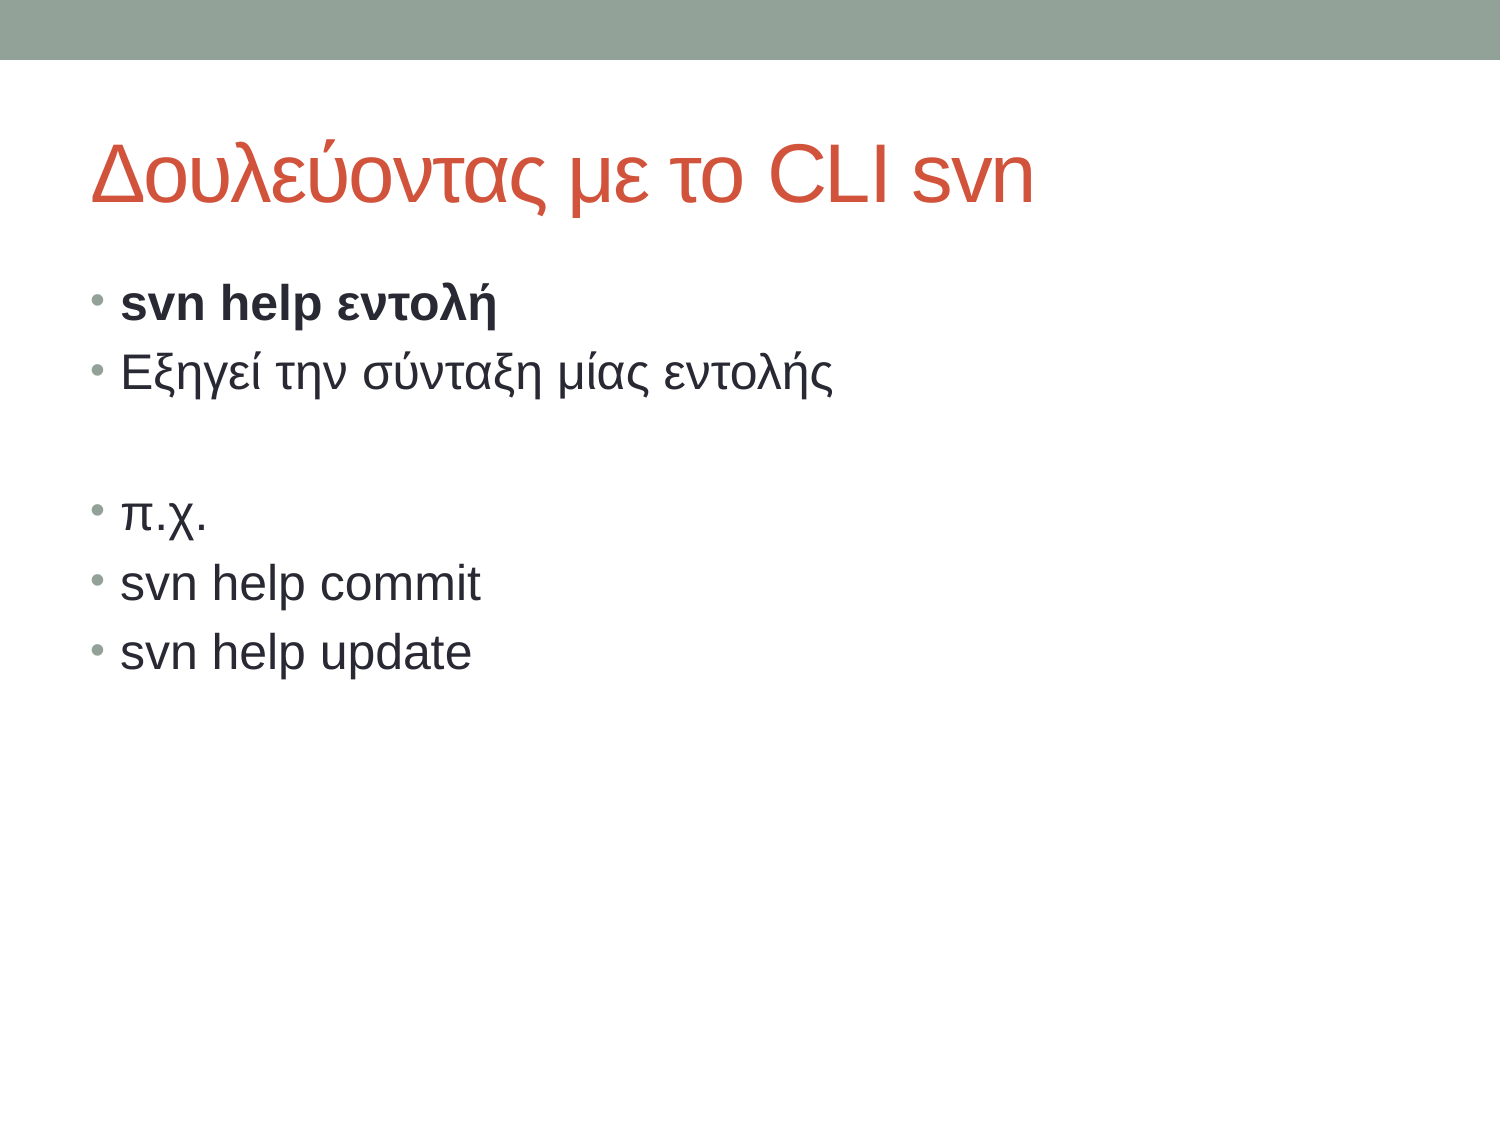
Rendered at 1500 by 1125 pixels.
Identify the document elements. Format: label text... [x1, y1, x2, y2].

title Δουλεύοντας με το CLI svn [75, 87, 1425, 250]
list svn help εντολή Εξηγεί την σύνταξη μίας εντολής π.χ. svn help commit svn help update [75, 262, 1425, 1063]
